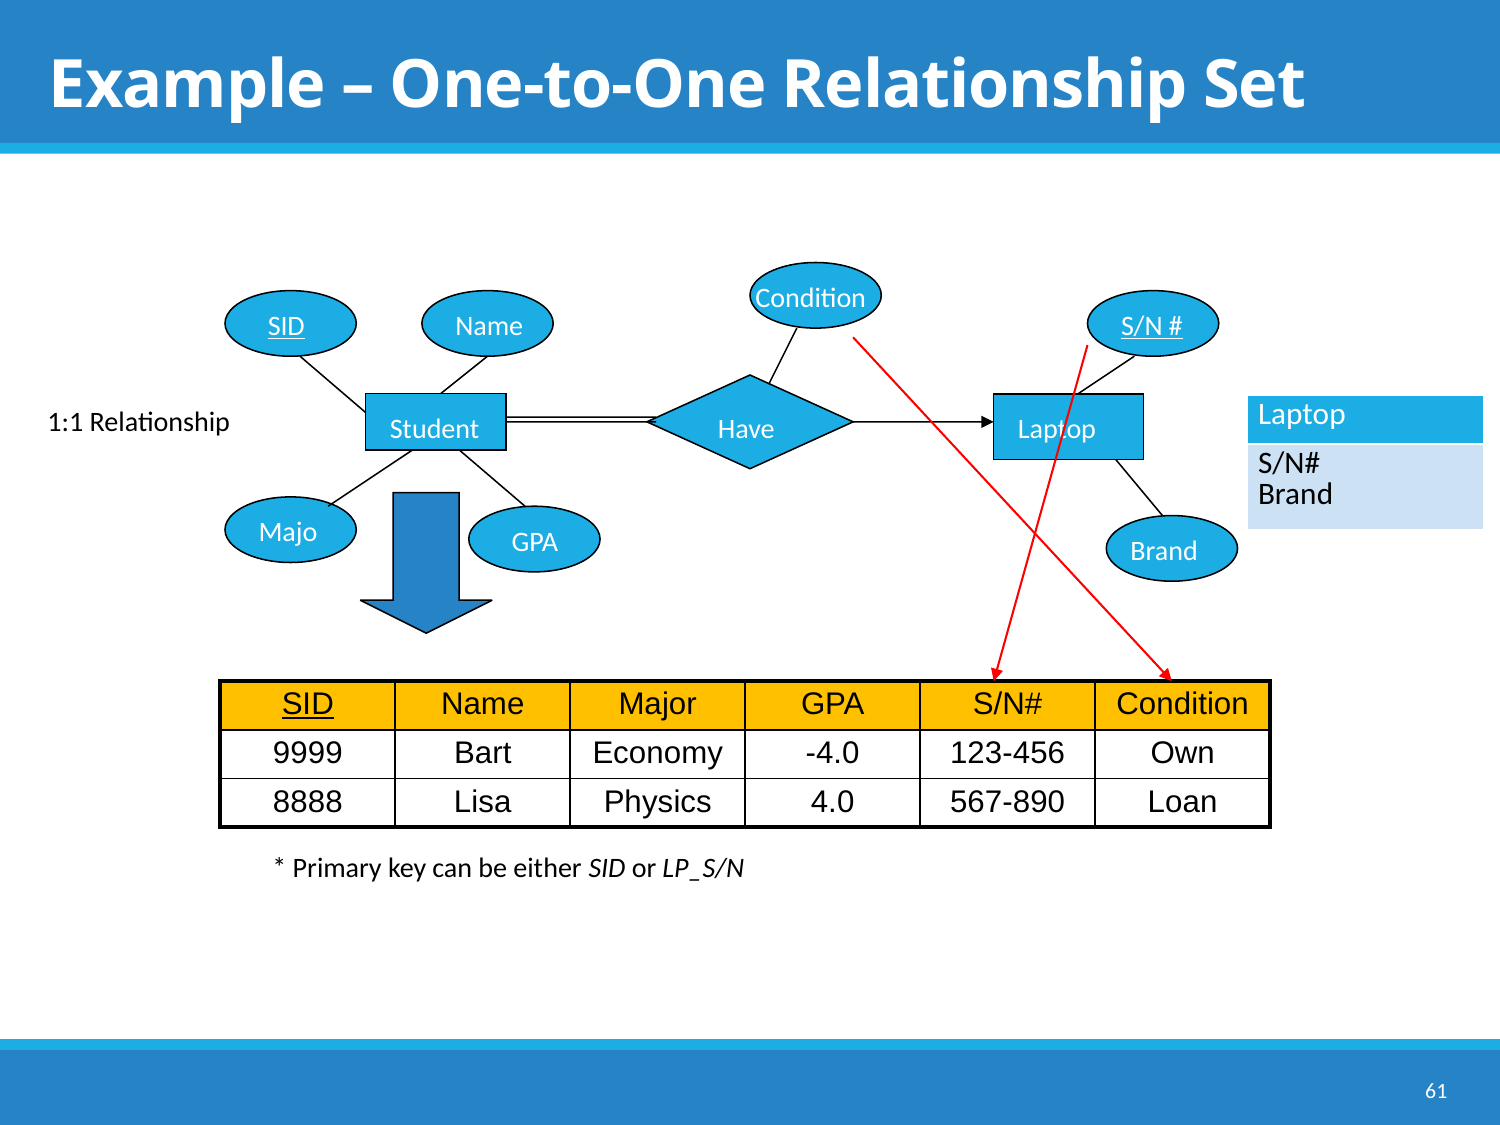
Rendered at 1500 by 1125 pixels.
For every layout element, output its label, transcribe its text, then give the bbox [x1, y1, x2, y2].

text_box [852, 336, 1173, 682]
table_cell S/N# Brand [1255, 445, 1483, 529]
table_cell 567-890 [921, 779, 1094, 825]
table_header Name [396, 683, 569, 729]
table_header Major [571, 683, 744, 729]
text_box [360, 598, 493, 634]
table_cell Own [1096, 731, 1268, 778]
table_cell 123-456 [921, 731, 1094, 778]
table_header SID [222, 683, 394, 729]
table_cell Economy [571, 731, 744, 778]
slide_number 61 [1300, 1059, 1463, 1120]
table_header Laptop [1255, 396, 1483, 443]
table_header GPA [746, 683, 919, 729]
text_box * Primary key can be either SID or LP_S/N [257, 842, 1280, 891]
title Example – One-to-One Relationship Set [33, 15, 1463, 129]
table_cell -4.0 [746, 731, 919, 778]
table_cell 8888 [222, 779, 394, 825]
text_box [224, 261, 1248, 591]
table_header S/N# [921, 691, 1094, 729]
table_cell 4.0 [746, 779, 919, 825]
table_cell Lisa [396, 779, 569, 825]
table_cell Bart [396, 731, 569, 778]
text_box 1:1 Relationship [32, 396, 221, 445]
table_header Condition [1096, 683, 1268, 729]
table_cell Loan [1096, 779, 1268, 825]
table_cell 9999 [222, 731, 394, 778]
table_cell Physics [571, 779, 744, 825]
